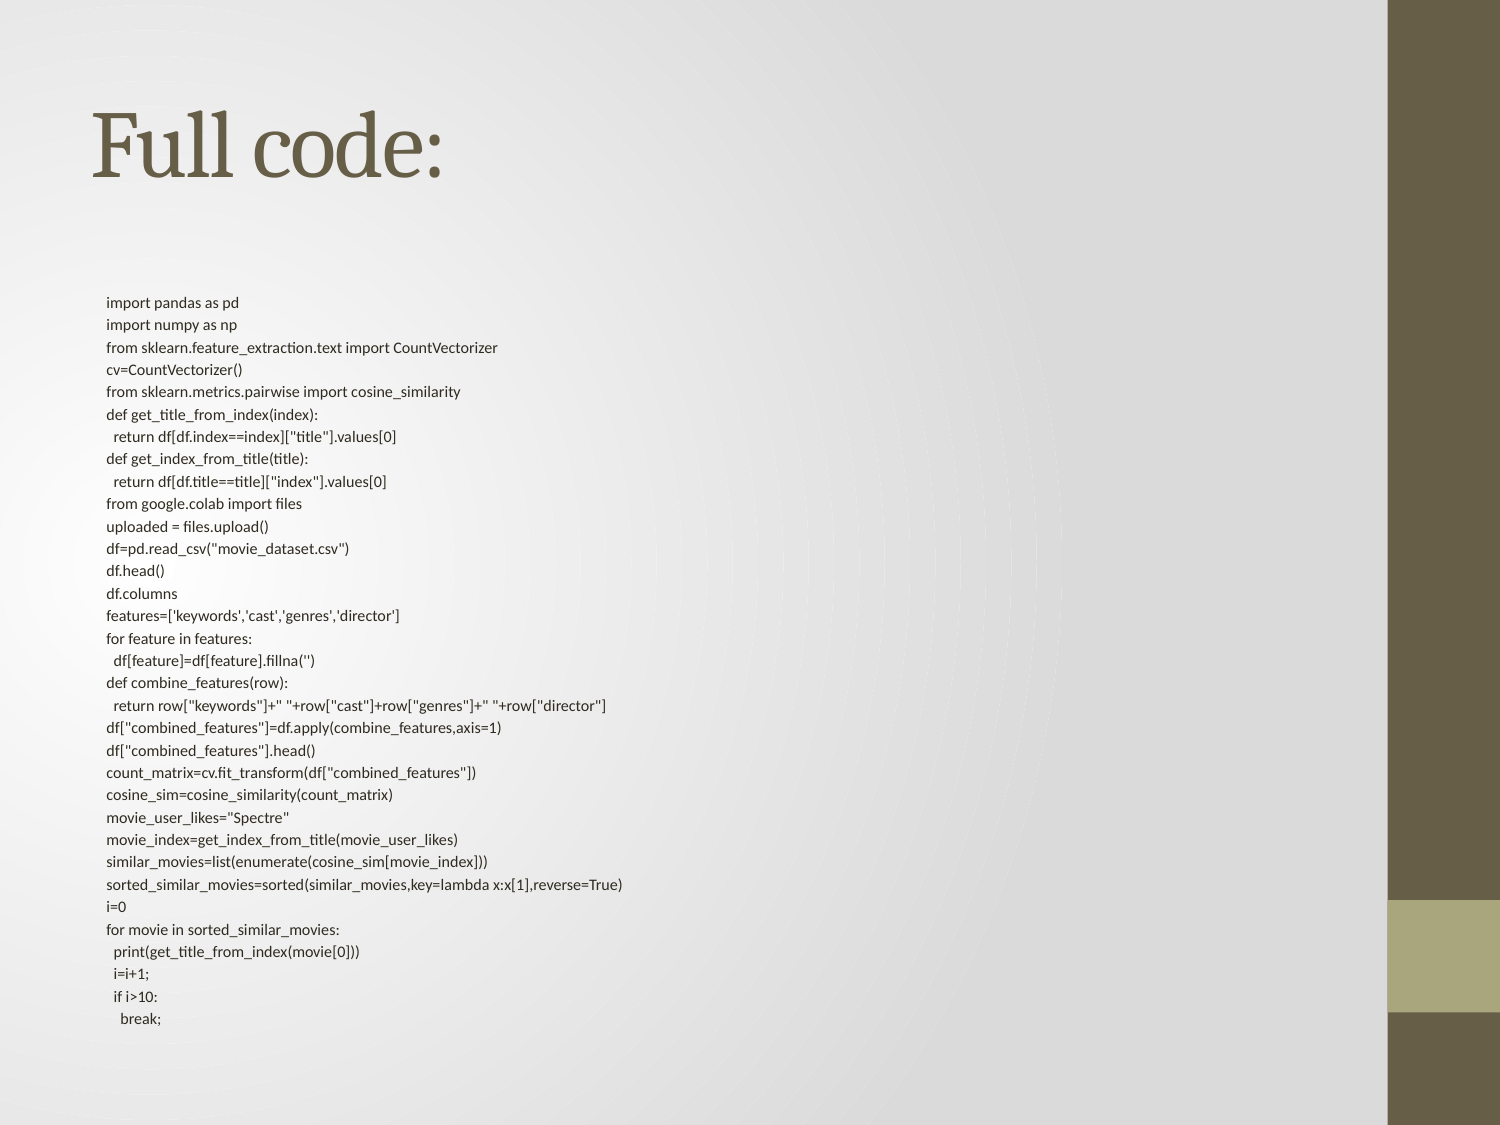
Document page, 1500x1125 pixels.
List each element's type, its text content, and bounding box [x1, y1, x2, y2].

list import pandas as pd import numpy as np from sklearn.feature_extraction.text import CountVectorizer cv=CountVectorizer() from sklearn.metrics.pairwise import cosine_similarity def get_title_from_index(index): return df[df.index==index]["title"].values[0] def get_index_from_title(title): return df[df.title==title]["index"].values[0] from google.colab import files uploaded = files.upload() df=pd.read_csv("movie_dataset.csv") df.head() df.columns features=['keywords','cast','genres','director'] for feature in features: df[feature]=df[feature].fillna('') def combine_features(row): return row["keywords"]+" "+row["cast"]+row["genres"]+" "+row["director"] df["combined_features"]=df.apply(combine_features,axis=1) df["combined_features"].head() count_matrix=cv.fit_transform(df["combined_features"]) cosine_sim=cosine_similarity(count_matrix) movie_user_likes="Spectre" movie_index=get_index_from_title(movie_user_likes) similar_movies=list(enumerate(cosine_sim[movie_index])) sorted_similar_movies=sorted(similar_movies,key=lambda x:x[1],reverse=True) i=0 for movie in sorted_similar_movies: print(get_title_from_index(movie[0])) i=i+1; if i>10: break; [75, 262, 1325, 1050]
title Full code: [75, 45, 1325, 233]
